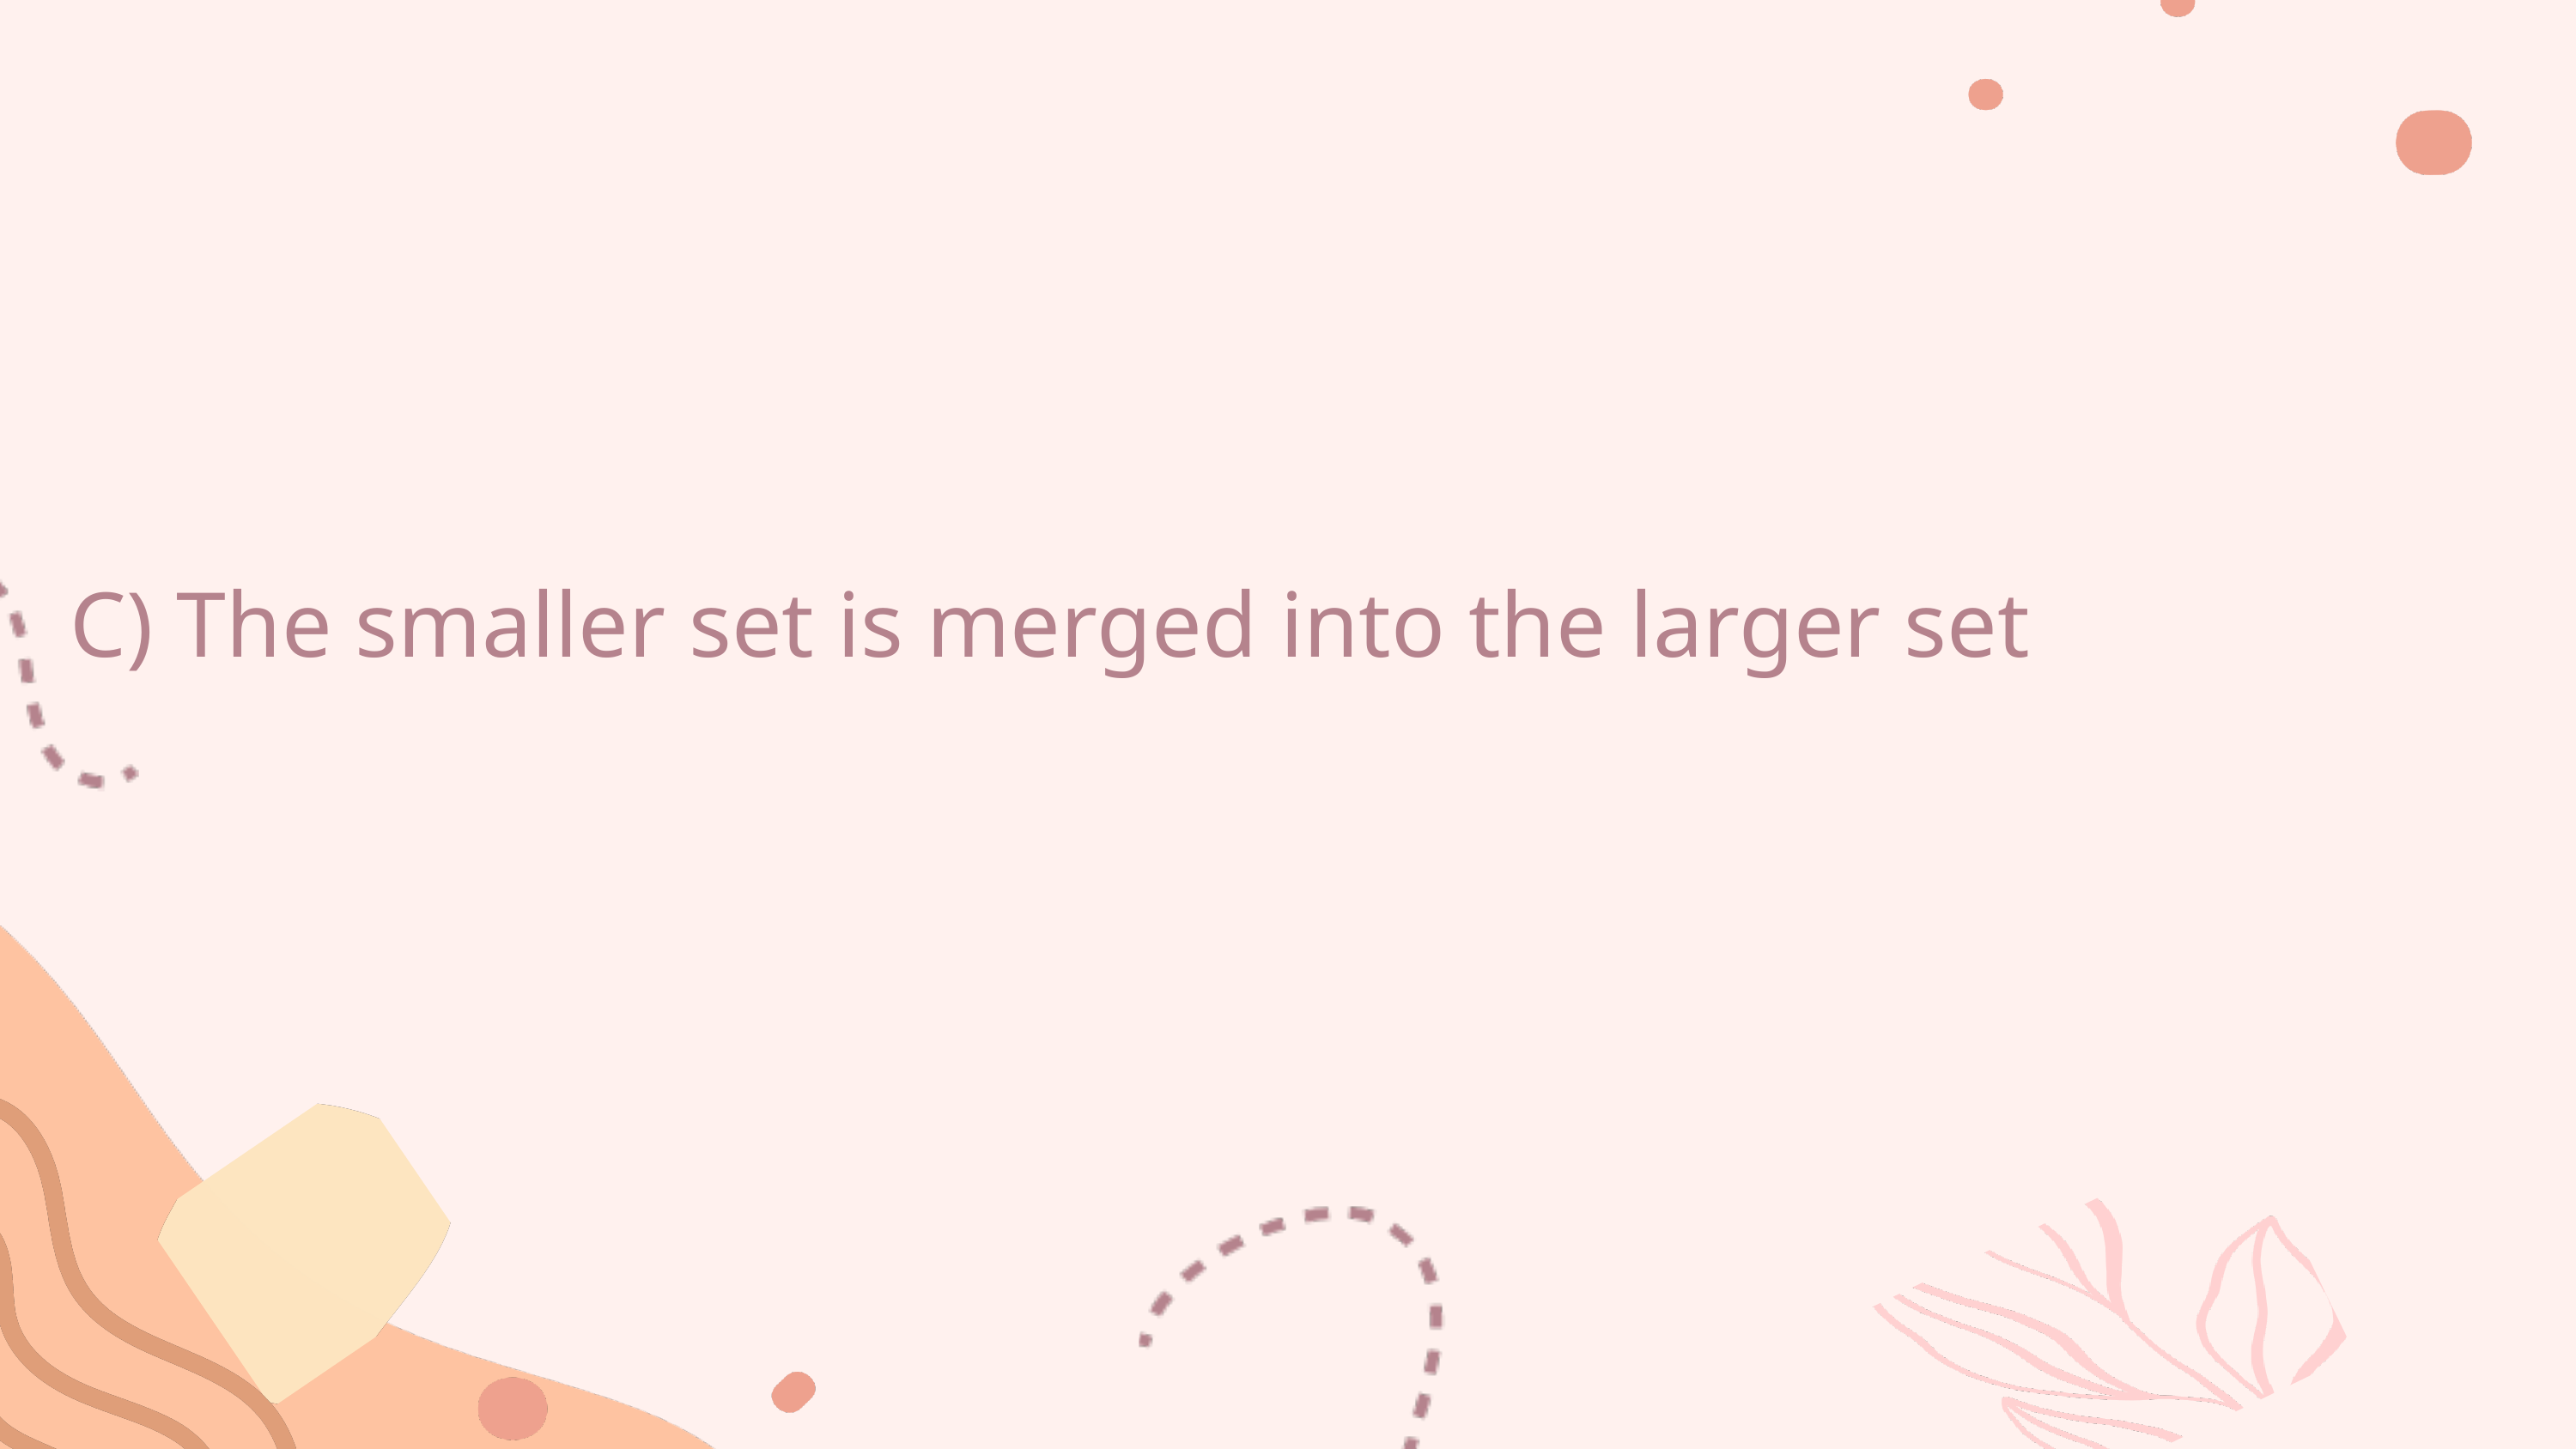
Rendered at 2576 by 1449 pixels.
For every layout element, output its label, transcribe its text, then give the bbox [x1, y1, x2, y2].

text_box [0, 211, 139, 791]
text_box [306, 1079, 481, 1361]
text_box C) The smaller set is merged into the larger set [70, 585, 2576, 676]
text_box [0, 1095, 306, 1361]
text_box [1967, 0, 2576, 176]
text_box [0, 731, 722, 1361]
text_box [1957, 1126, 2355, 1449]
text_box [0, 1361, 896, 1449]
text_box [1139, 1205, 1957, 1449]
